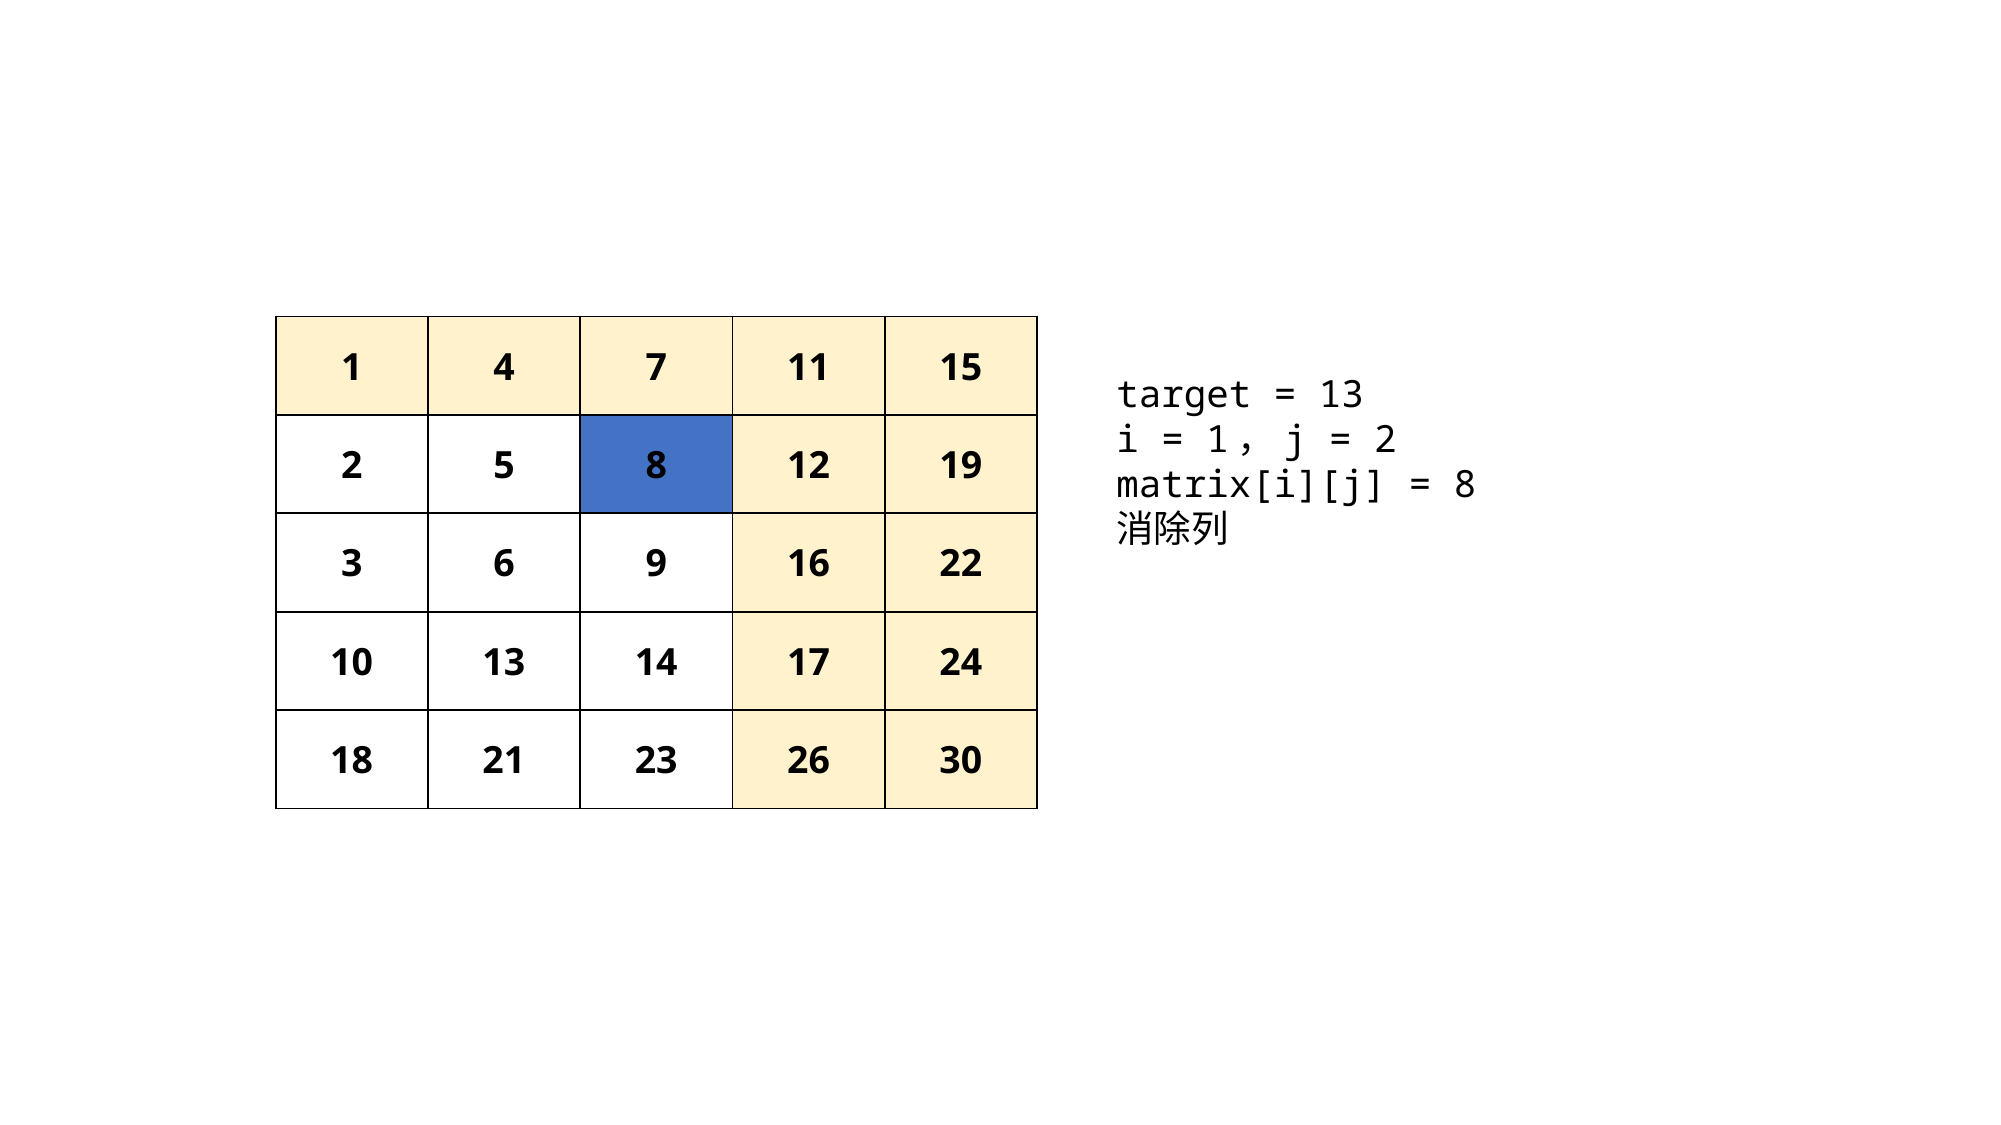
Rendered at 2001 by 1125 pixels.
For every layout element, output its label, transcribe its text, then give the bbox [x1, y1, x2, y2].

table_cell 14 [581, 613, 732, 709]
table_header 11 [733, 317, 884, 414]
table_cell 5 [429, 416, 579, 512]
table_header 1 [277, 317, 427, 414]
table_cell 26 [733, 711, 884, 808]
table_cell 30 [886, 711, 1036, 808]
table_cell 17 [733, 613, 884, 709]
table_cell 2 [277, 416, 427, 512]
table_cell 22 [886, 514, 1036, 611]
text_box target = 13 i = 1，j = 2 matrix[i][j] = 8 消除列 [1101, 362, 1725, 558]
table_cell 10 [277, 613, 427, 709]
table_cell 16 [733, 514, 884, 611]
table_cell 13 [429, 613, 579, 709]
table_cell 3 [277, 514, 427, 611]
table_cell 12 [733, 416, 884, 512]
table_cell 18 [277, 711, 427, 808]
table_header 4 [429, 317, 579, 414]
table_cell 8 [581, 416, 732, 512]
table_cell 9 [581, 514, 732, 611]
table_cell 6 [429, 514, 579, 611]
table_cell 24 [886, 613, 1036, 709]
table_cell 21 [429, 711, 579, 808]
table_header 15 [886, 317, 1036, 414]
table_cell 23 [581, 711, 732, 808]
table_header 7 [581, 317, 732, 414]
table_cell 19 [886, 416, 1036, 512]
